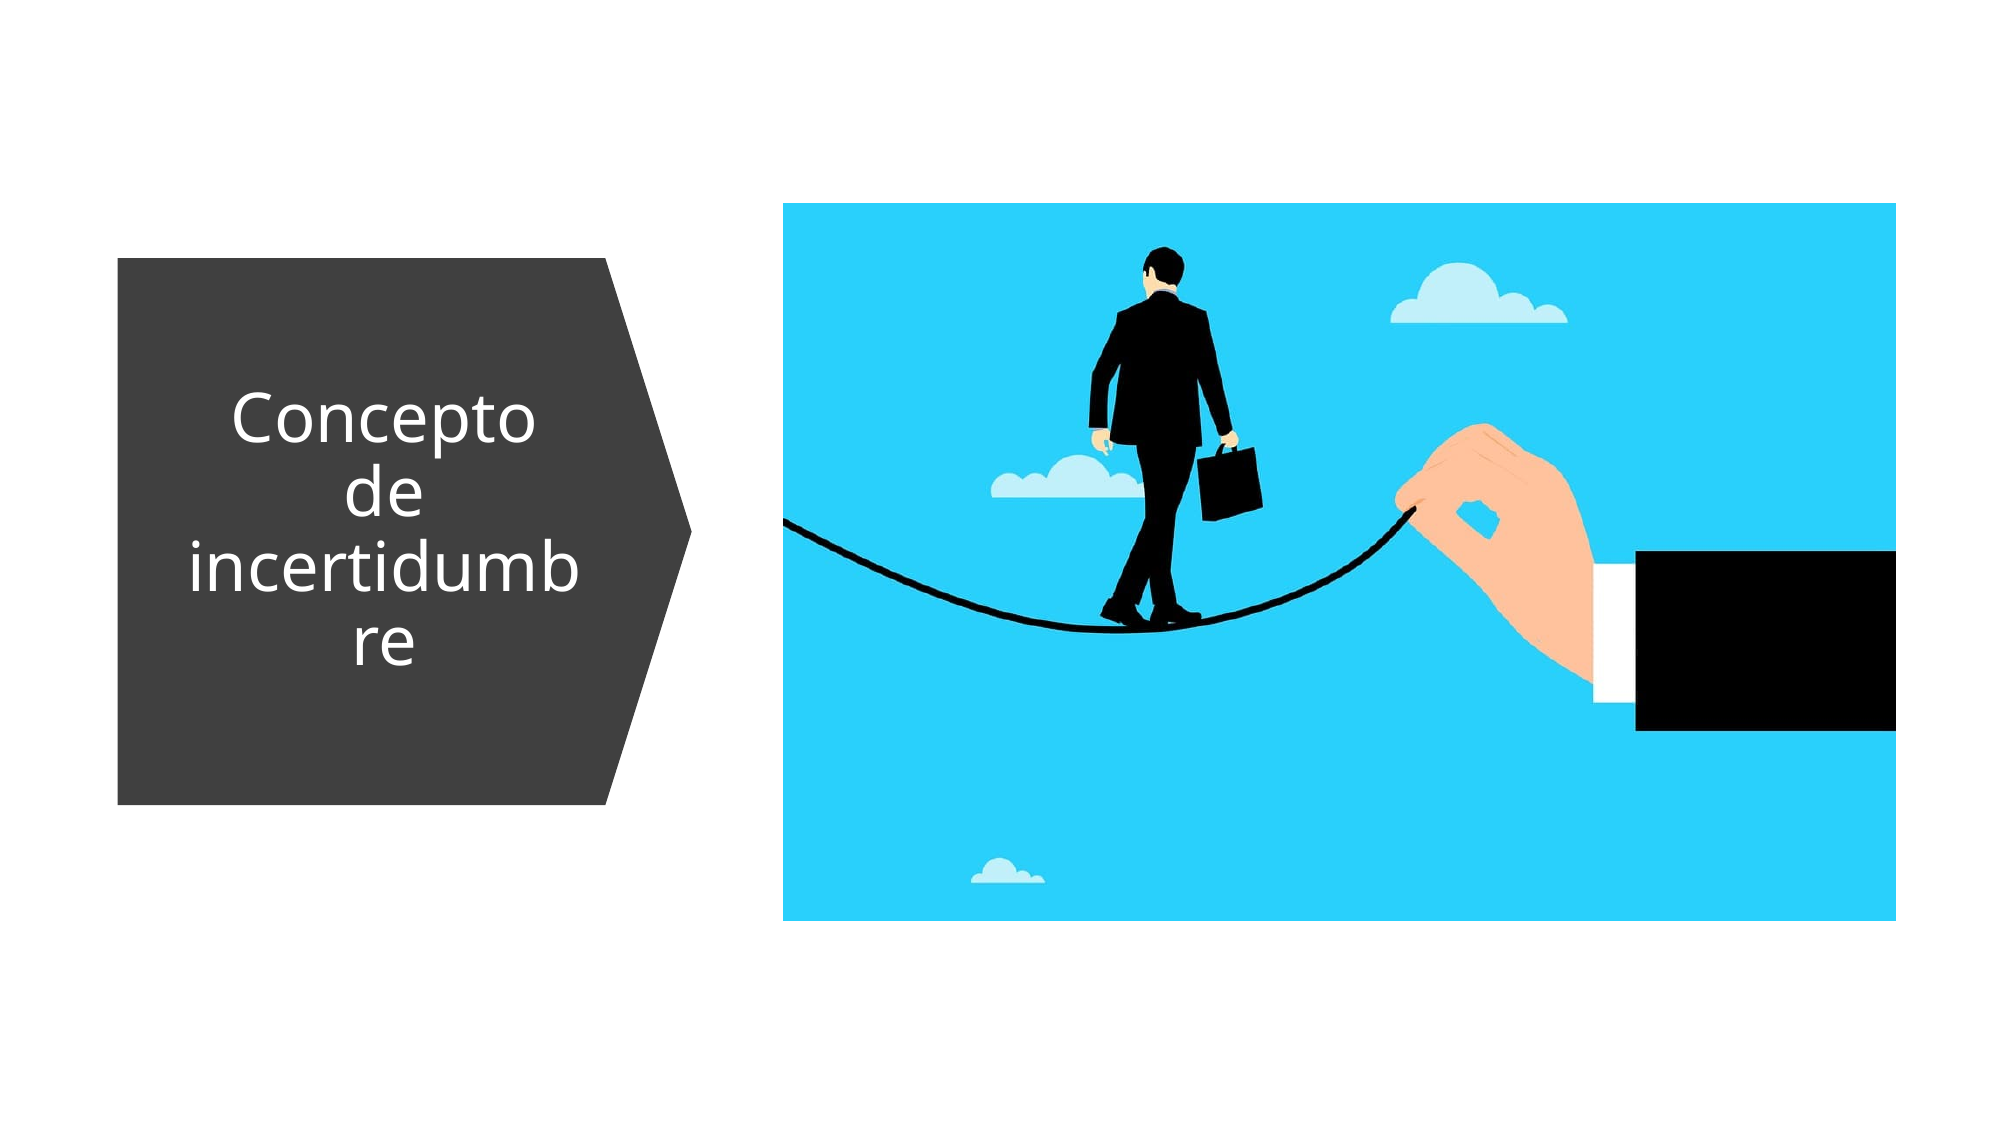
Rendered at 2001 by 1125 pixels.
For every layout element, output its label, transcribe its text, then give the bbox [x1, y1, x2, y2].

text_box [116, 257, 693, 807]
title Concepto de incertidumbre [168, 322, 601, 741]
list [783, 203, 1896, 921]
